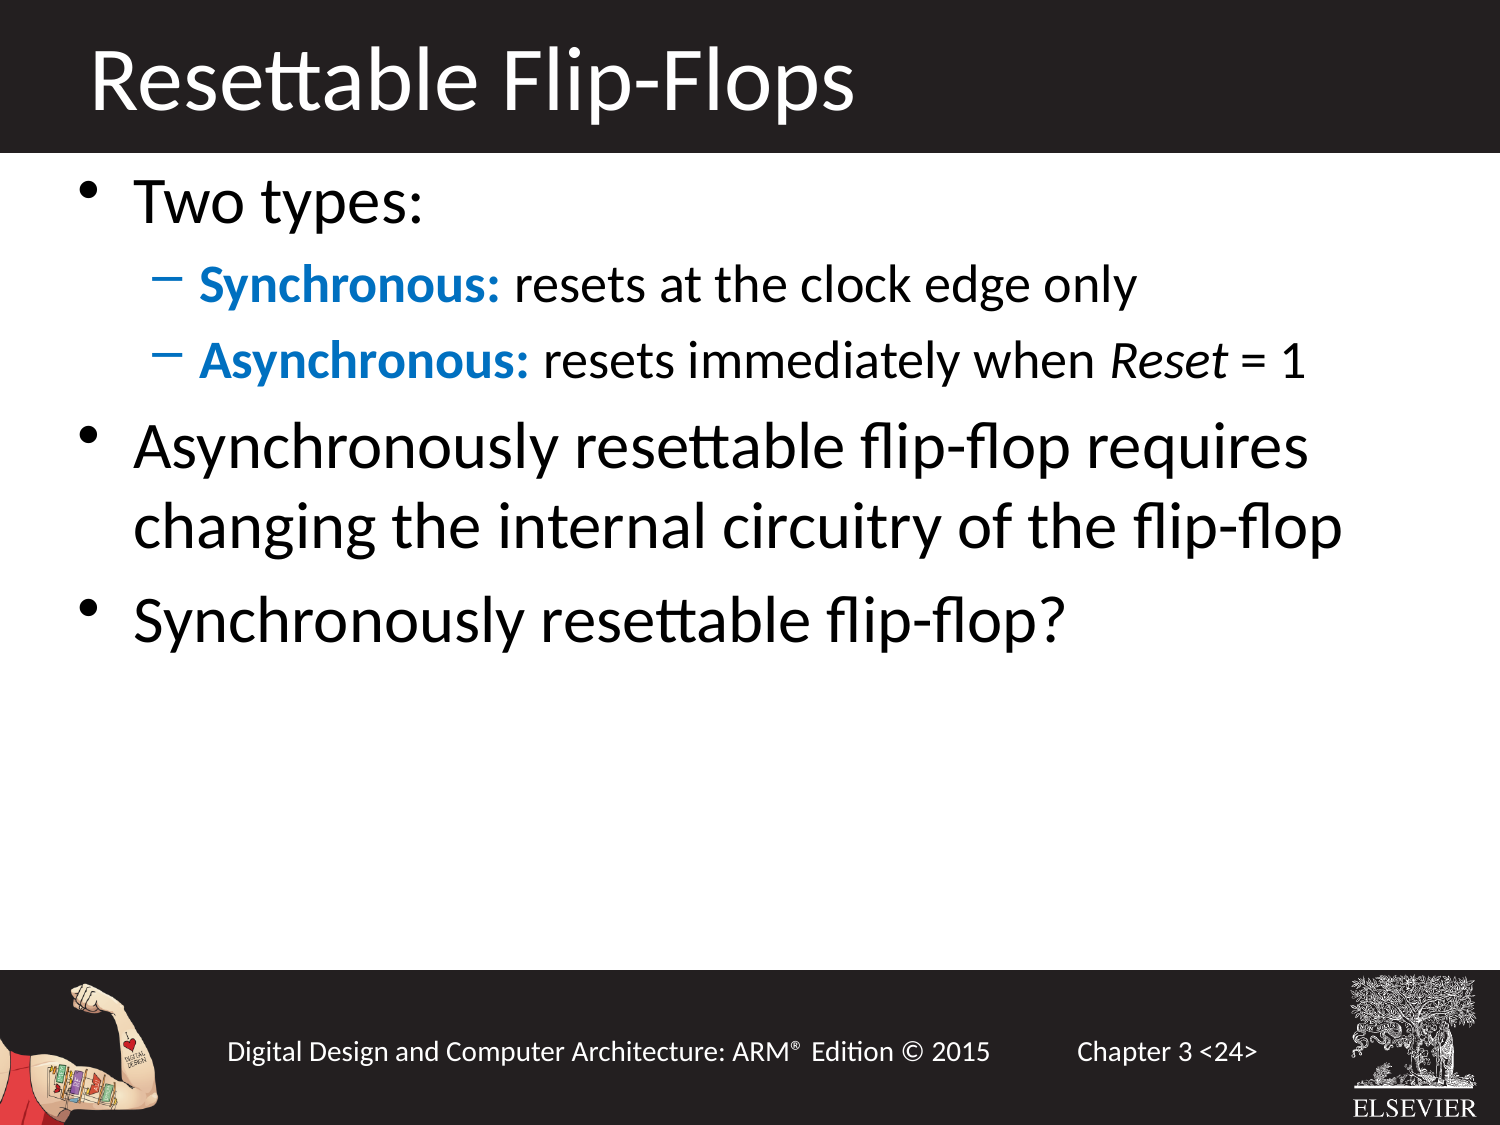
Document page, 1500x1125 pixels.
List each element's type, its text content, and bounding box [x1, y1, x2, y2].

picture [0, 979, 163, 1125]
text_box Two types: Synchronous: resets at the clock edge only Asynchronous: resets immediately when Reset = 1 Asynchronously resettable flip-flop requires changing the internal circuitry of the flip-flop Synchronously resettable flip-flop? [62, 149, 1388, 1000]
text_box [87, 174, 1413, 1025]
text_box Resettable Flip-Flops [75, 11, 1375, 136]
picture [1350, 974, 1477, 1117]
